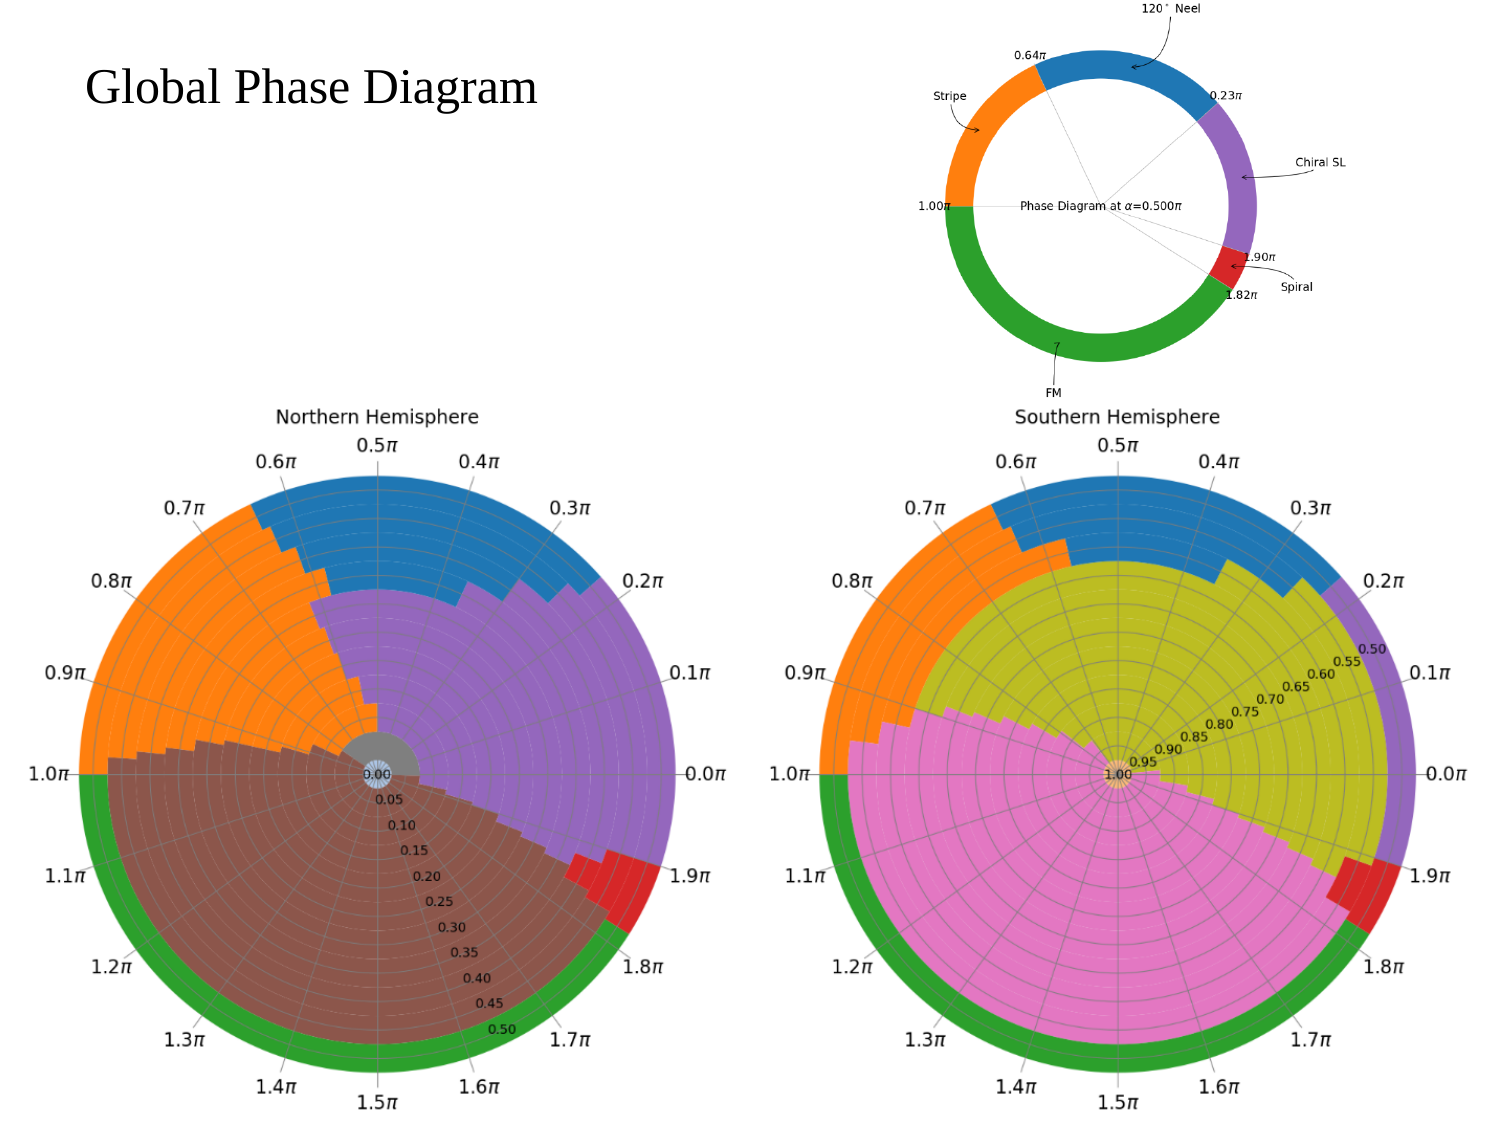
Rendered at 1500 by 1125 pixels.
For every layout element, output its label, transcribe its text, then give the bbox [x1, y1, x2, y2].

text_box Global Phase Diagram [61, 45, 563, 121]
picture [0, 0, 1500, 1125]
